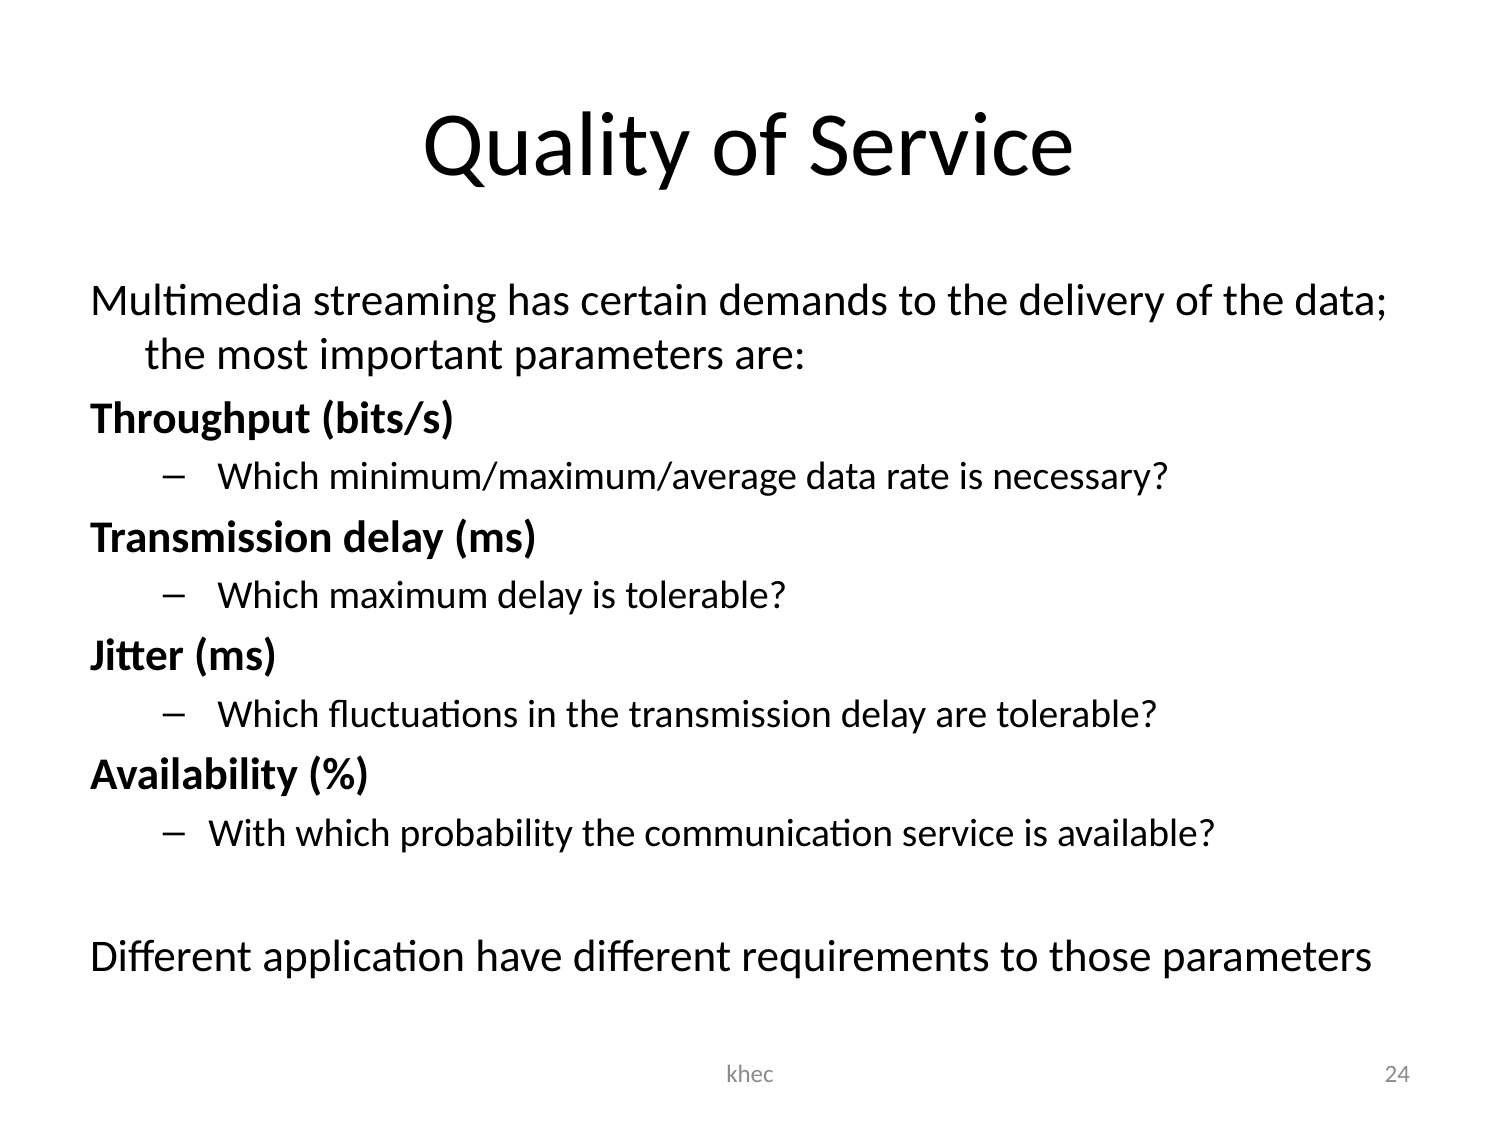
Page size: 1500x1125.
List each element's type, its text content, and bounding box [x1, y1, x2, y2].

title Quality of Service [75, 45, 1425, 233]
footer khec [512, 1042, 988, 1103]
list Multimedia streaming has certain demands to the delivery of the data; the most important parameters are: Throughput (bits/s) Which minimum/maximum/average data rate is necessary? Transmission delay (ms) Which maximum delay is tolerable? Jitter (ms) Which fluctuations in the transmission delay are tolerable? Availability (%) With which probability the communication service is available? Different application have different requirements to those parameters [75, 262, 1425, 1005]
slide_number 24 [1074, 1042, 1425, 1103]
